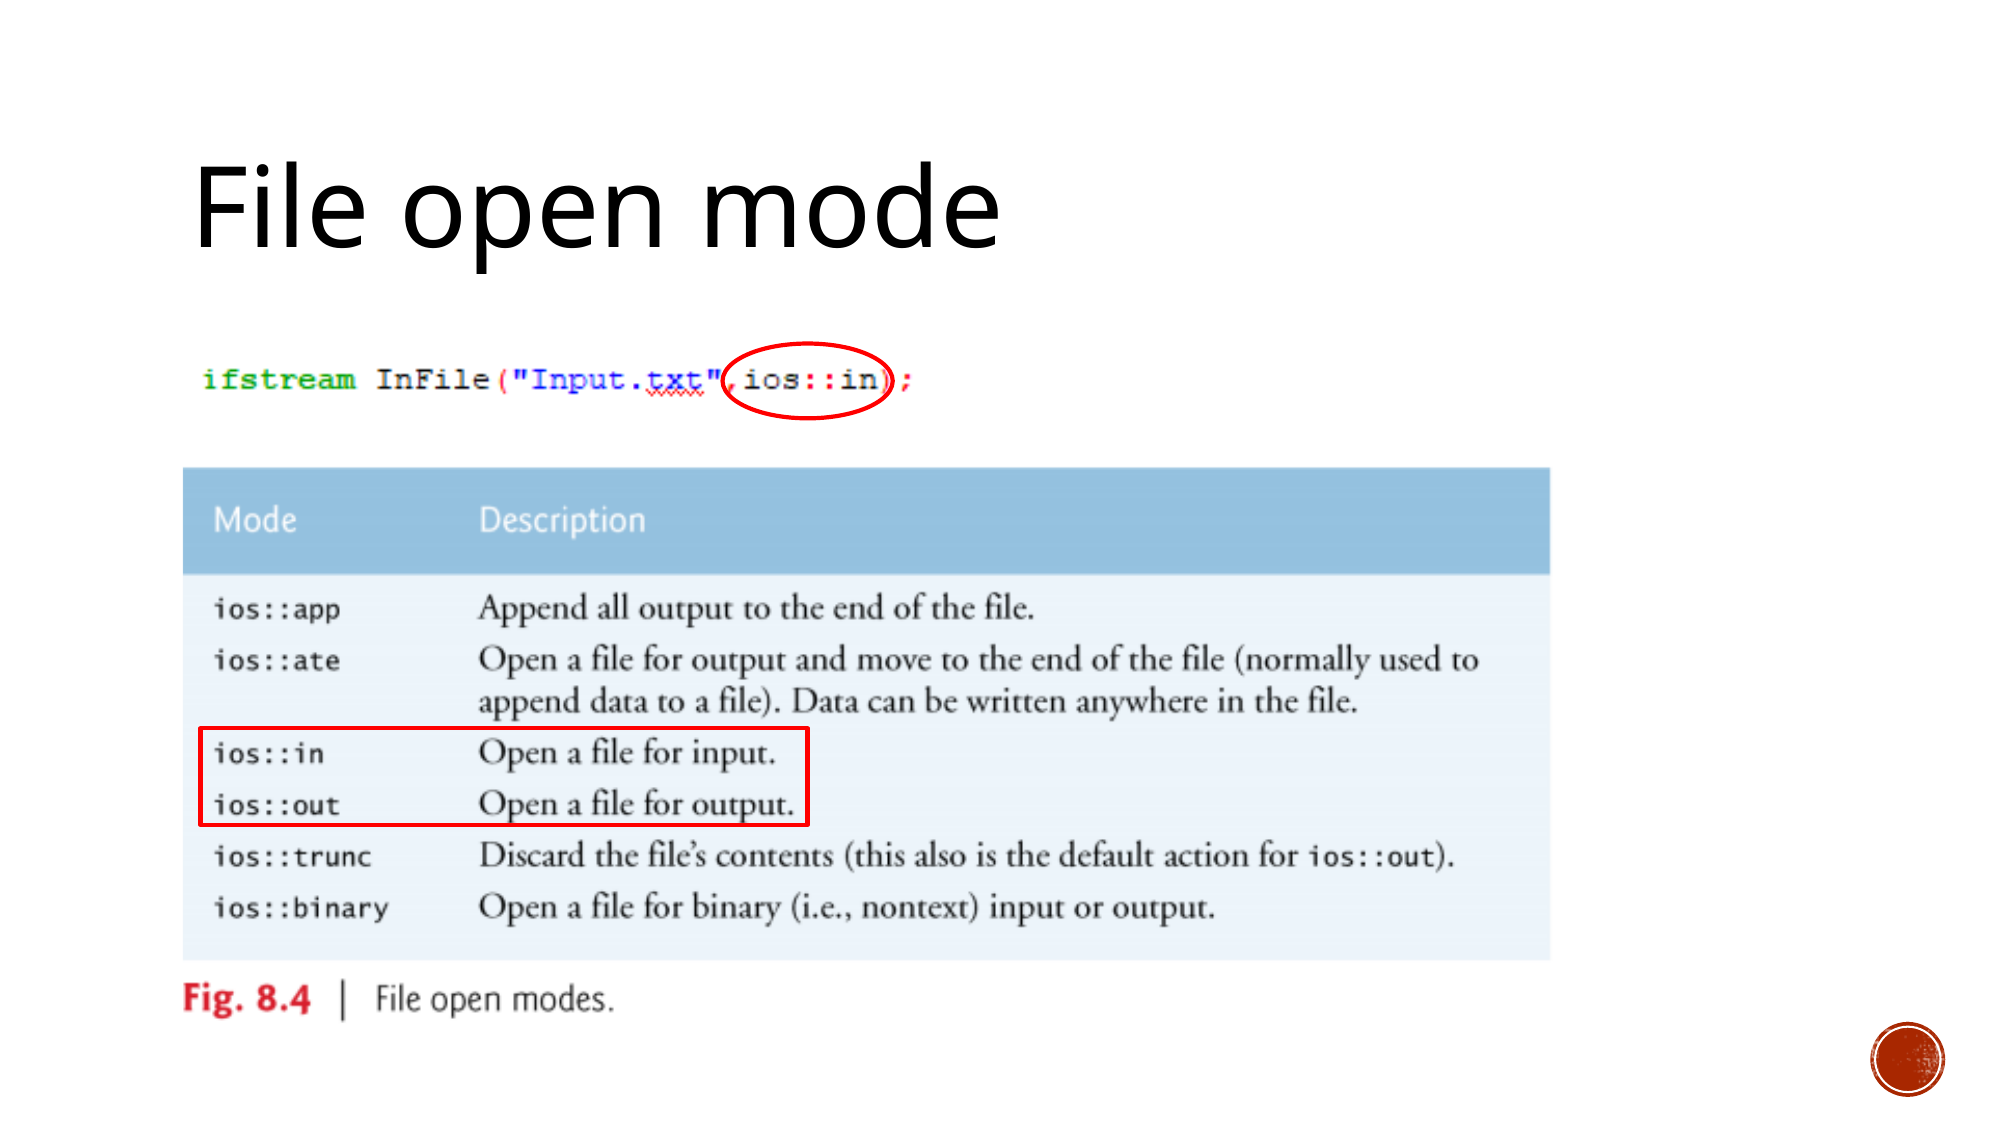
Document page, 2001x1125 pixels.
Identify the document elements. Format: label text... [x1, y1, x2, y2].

picture [182, 343, 932, 419]
picture [182, 455, 1565, 1048]
picture [1870, 1021, 1946, 1097]
title File open mode [175, 79, 1826, 344]
